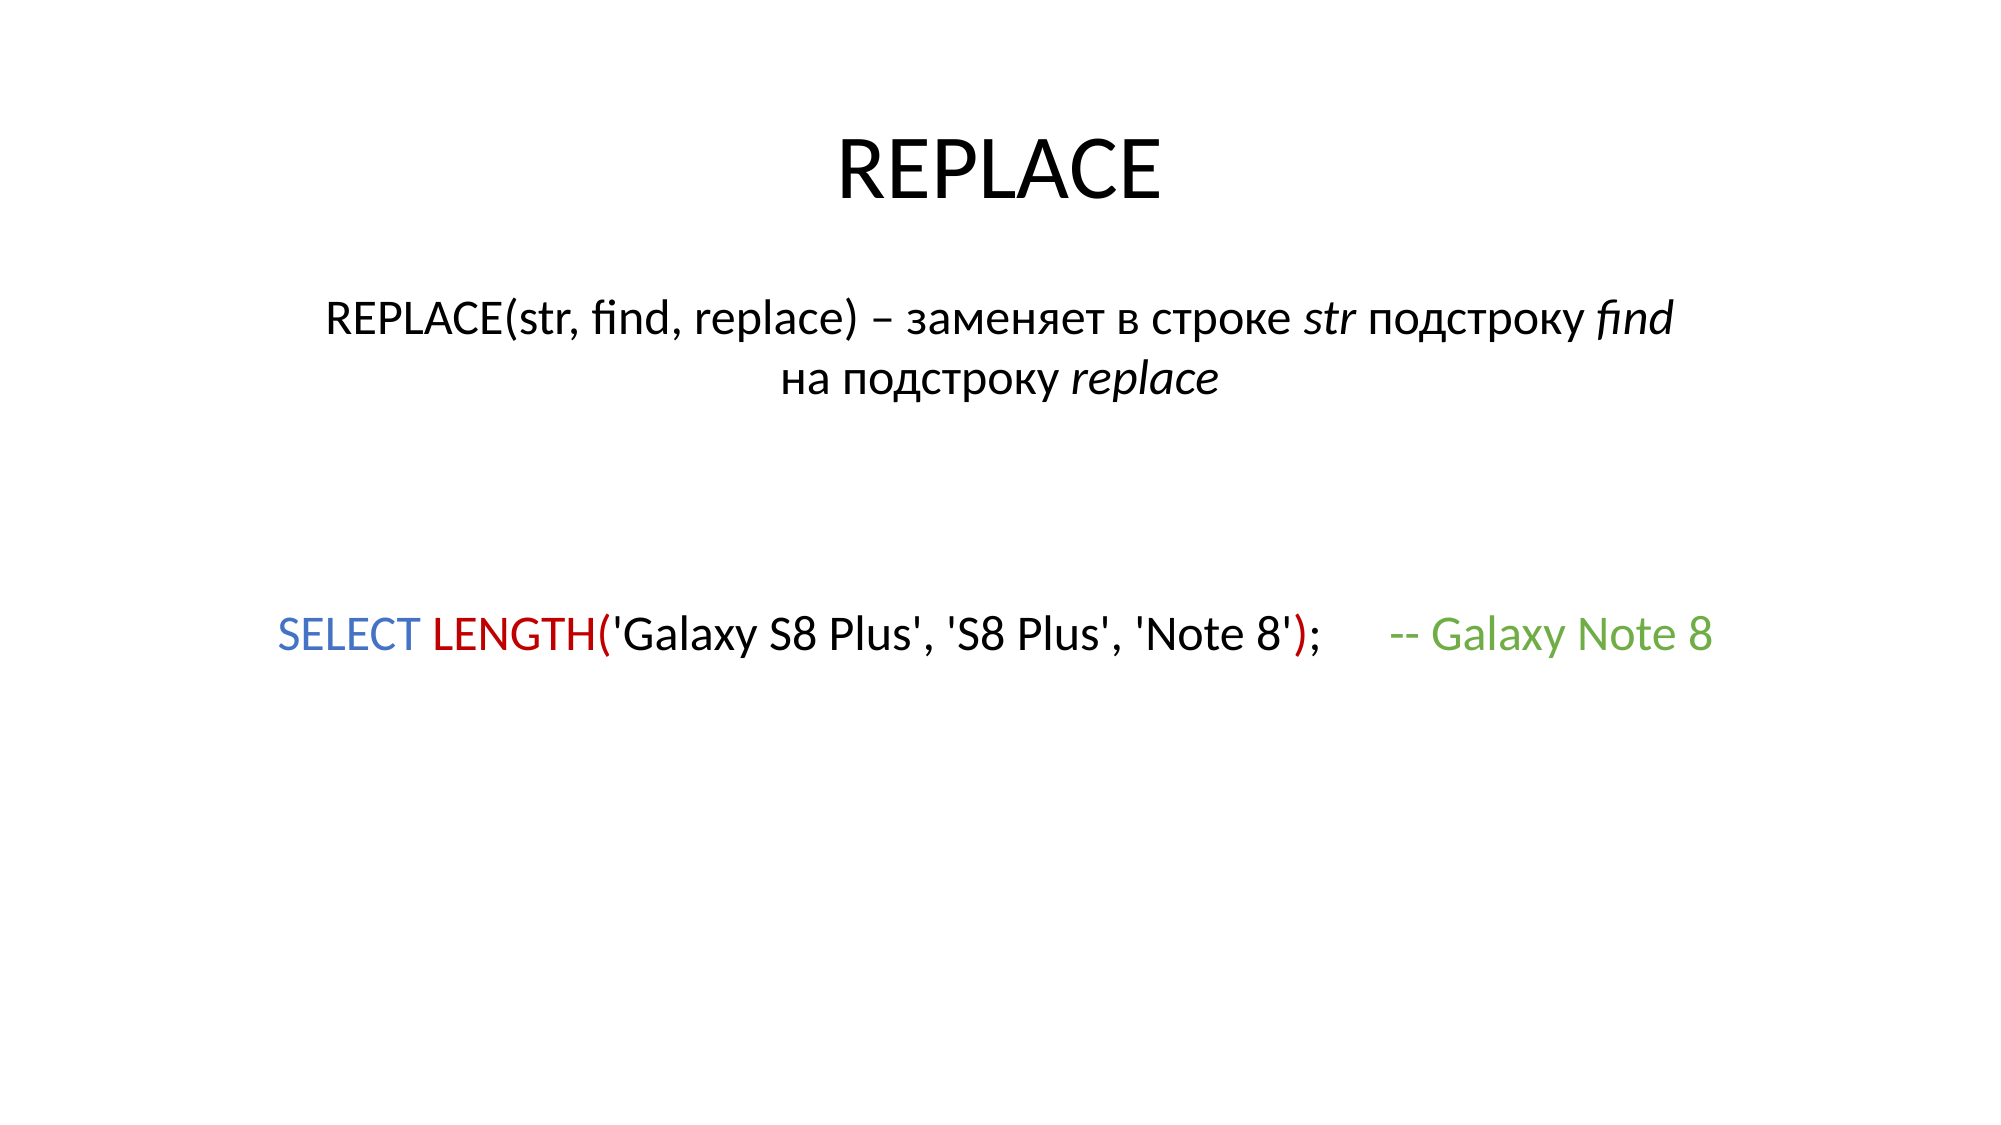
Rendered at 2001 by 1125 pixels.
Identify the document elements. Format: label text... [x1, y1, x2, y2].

text_box SELECT LENGTH('Galaxy S8 Plus', 'S8 Plus', 'Note 8'); -- Galaxy Note 8 [262, 593, 1738, 669]
title REPLACE [137, 59, 1863, 278]
text_box REPLACE(str, find, replace) – заменяет в строке str подстроку find на подстроку replace [292, 277, 1708, 413]
